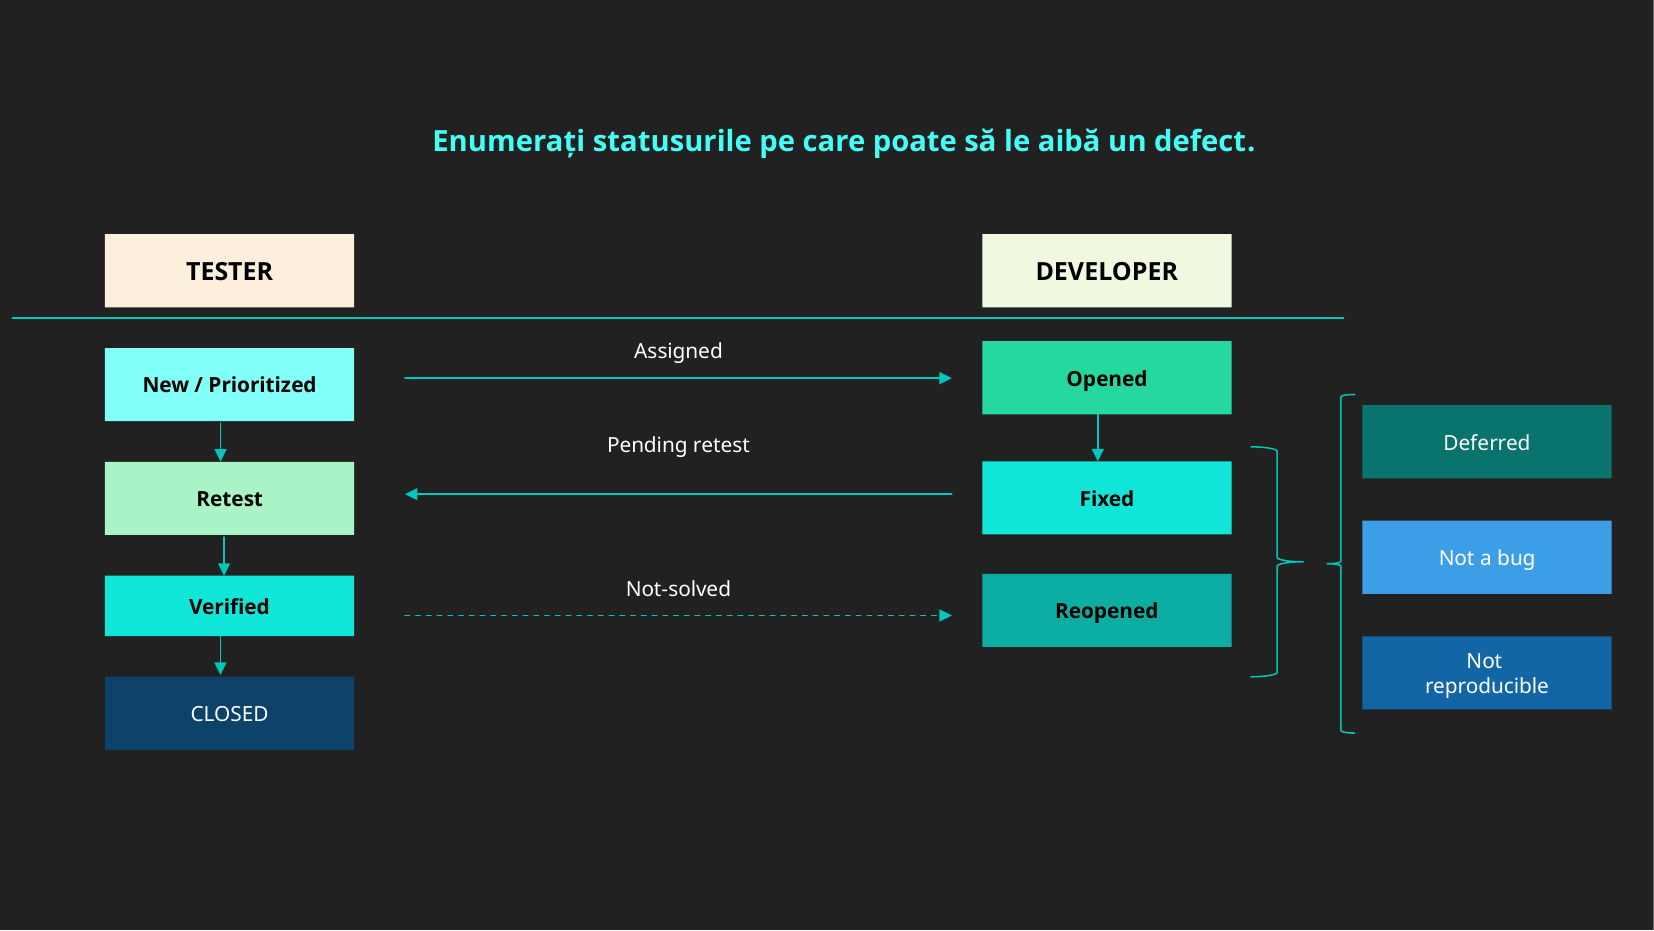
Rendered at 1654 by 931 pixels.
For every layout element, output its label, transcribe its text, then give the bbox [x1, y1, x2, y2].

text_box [12, 234, 1612, 751]
text_box Enumerați statusurile pe care poate să le aibă un defect. [76, 97, 1612, 166]
